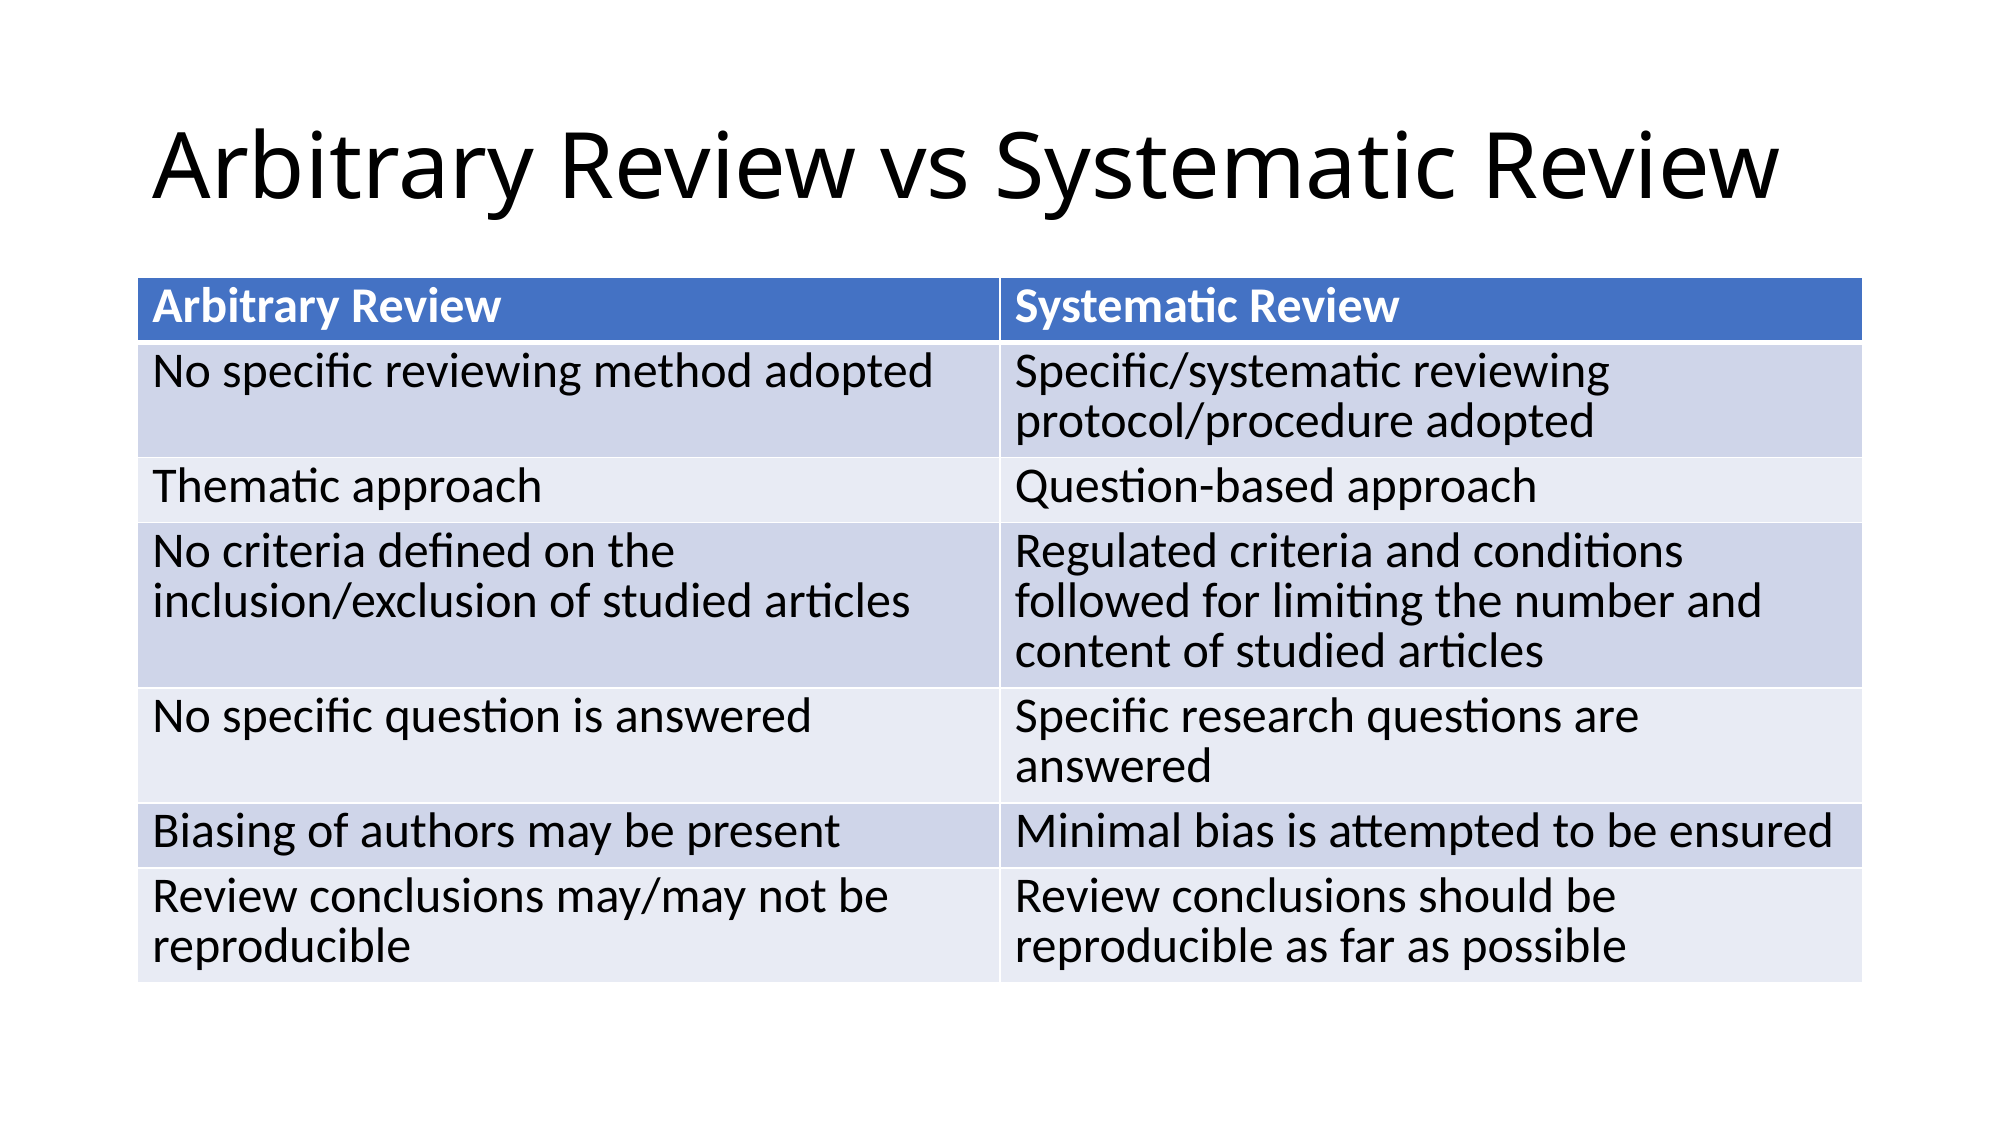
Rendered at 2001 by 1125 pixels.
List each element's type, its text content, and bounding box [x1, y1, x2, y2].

table_header Arbitrary Review [138, 278, 999, 340]
table_cell Thematic approach [138, 458, 999, 522]
table_cell Question-based approach [1001, 458, 1862, 522]
table_cell Biasing of authors may be present [138, 804, 999, 867]
table_cell No specific question is answered [138, 689, 999, 802]
title Arbitrary Review vs Systematic Review [137, 59, 1863, 276]
table_cell Regulated criteria and conditions followed for limiting the number and content of studied articles [1001, 523, 1862, 687]
table_cell Review conclusions should be reproducible as far as possible [1001, 869, 1862, 982]
table_cell Review conclusions may/may not be reproducible [138, 869, 999, 982]
table_cell Specific/systematic reviewing protocol/procedure adopted [1001, 345, 1862, 457]
table_cell Minimal bias is attempted to be ensured [1001, 804, 1862, 867]
table_cell No specific reviewing method adopted [138, 345, 999, 457]
table_header Systematic Review [1001, 278, 1862, 340]
table_cell Specific research questions are answered [1001, 689, 1862, 802]
table_cell No criteria defined on the inclusion/exclusion of studied articles [138, 523, 999, 687]
